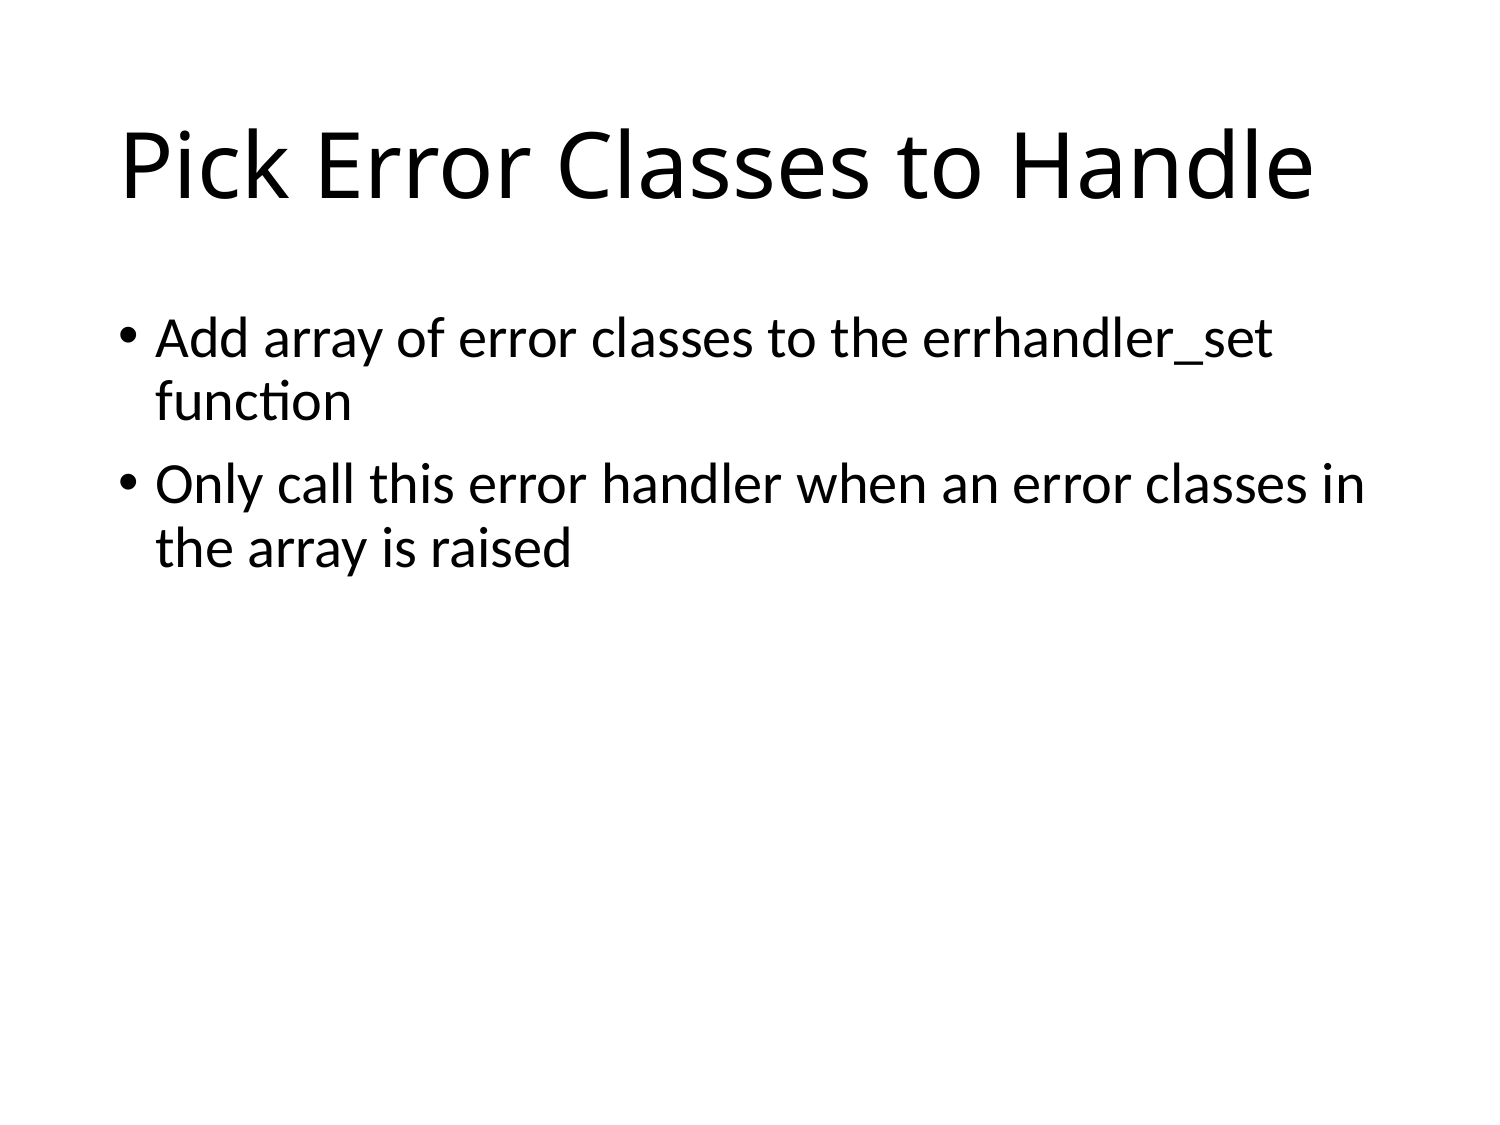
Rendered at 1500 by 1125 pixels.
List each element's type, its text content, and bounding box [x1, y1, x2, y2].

list Add array of error classes to the errhandler_set function Only call this error handler when an error classes in the array is raised [103, 299, 1397, 1014]
title Pick Error Classes to Handle [103, 59, 1397, 278]
